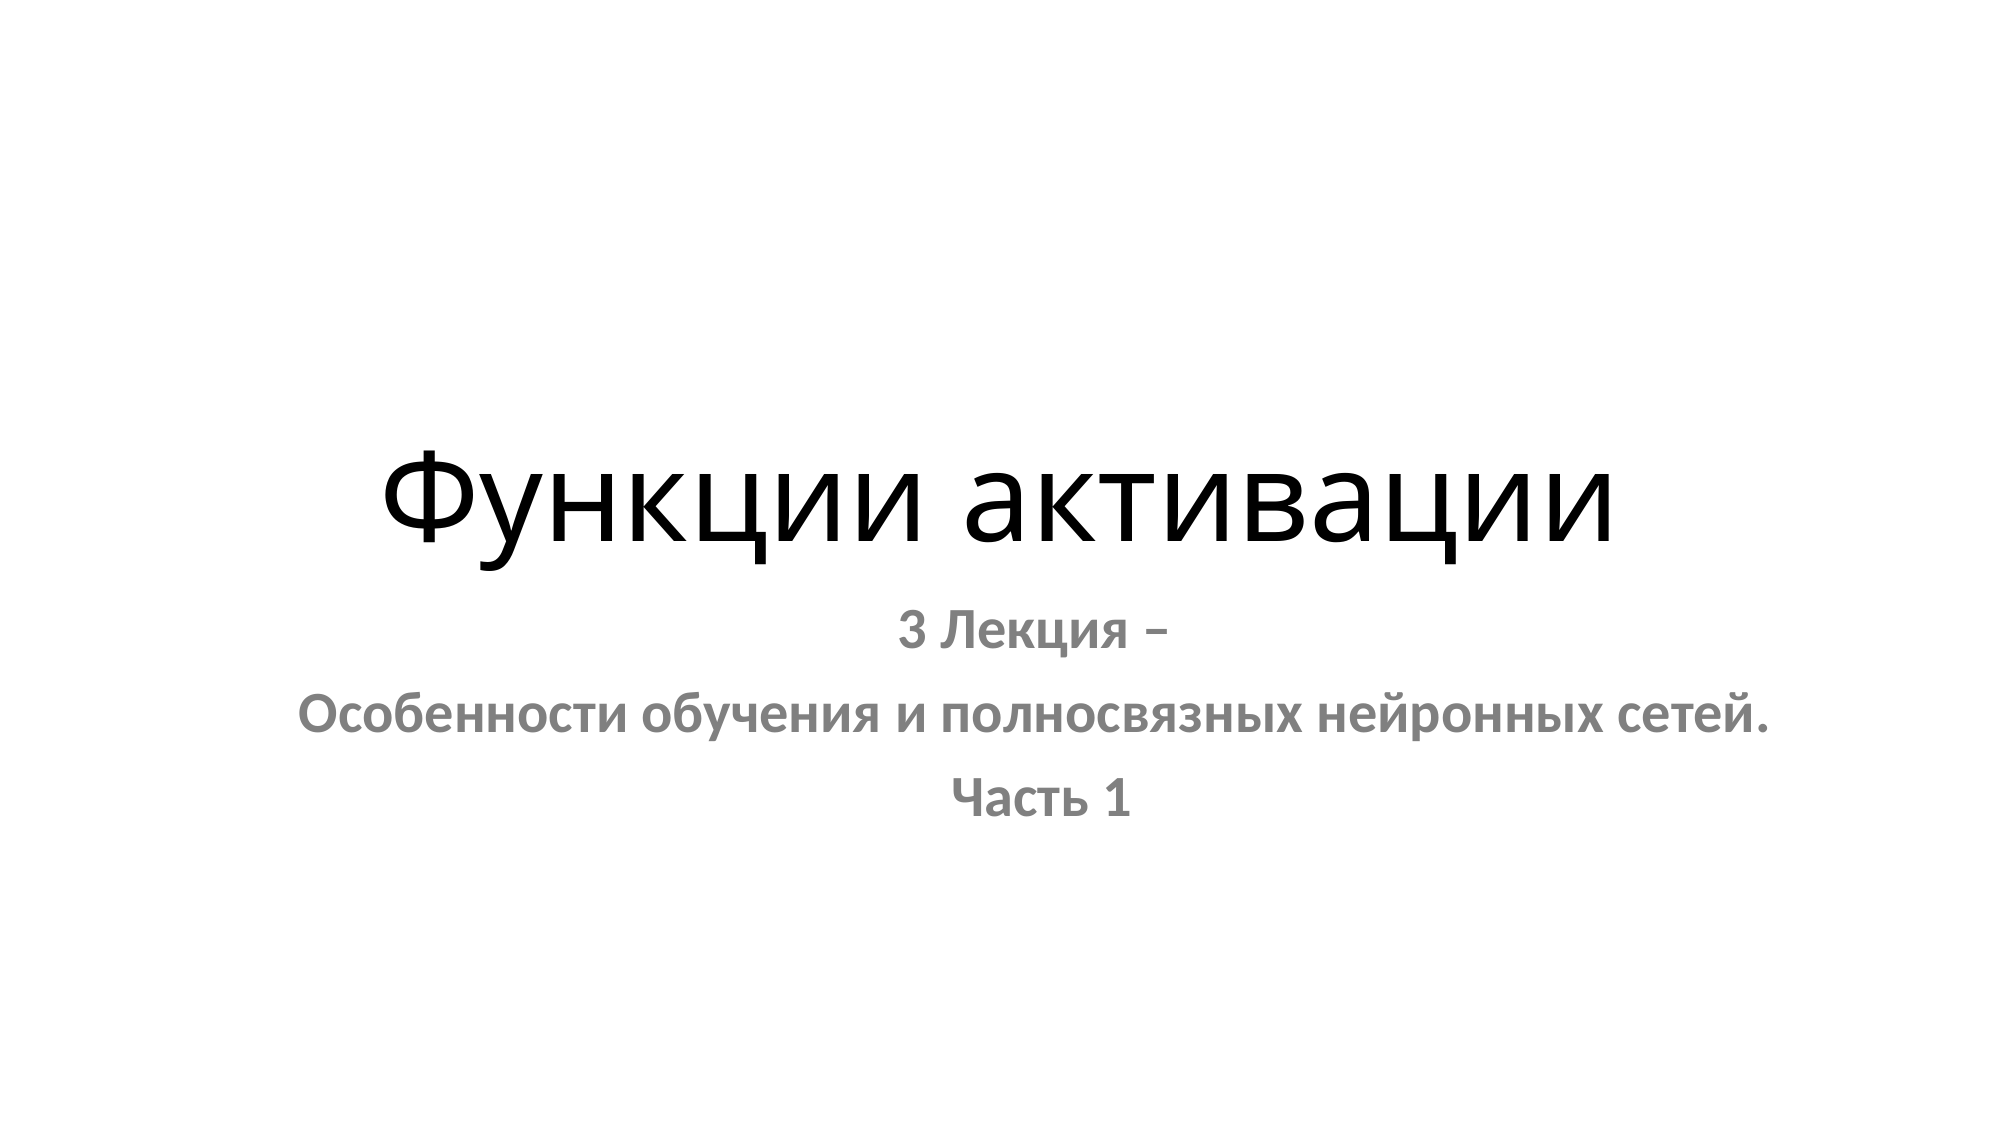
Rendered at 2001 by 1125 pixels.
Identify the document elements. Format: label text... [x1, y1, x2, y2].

subtitle 3 Лекция – Особенности обучения и полносвязных нейронных сетей. Часть 1 [215, 590, 1868, 1094]
title Функции активации [249, 184, 1750, 576]
